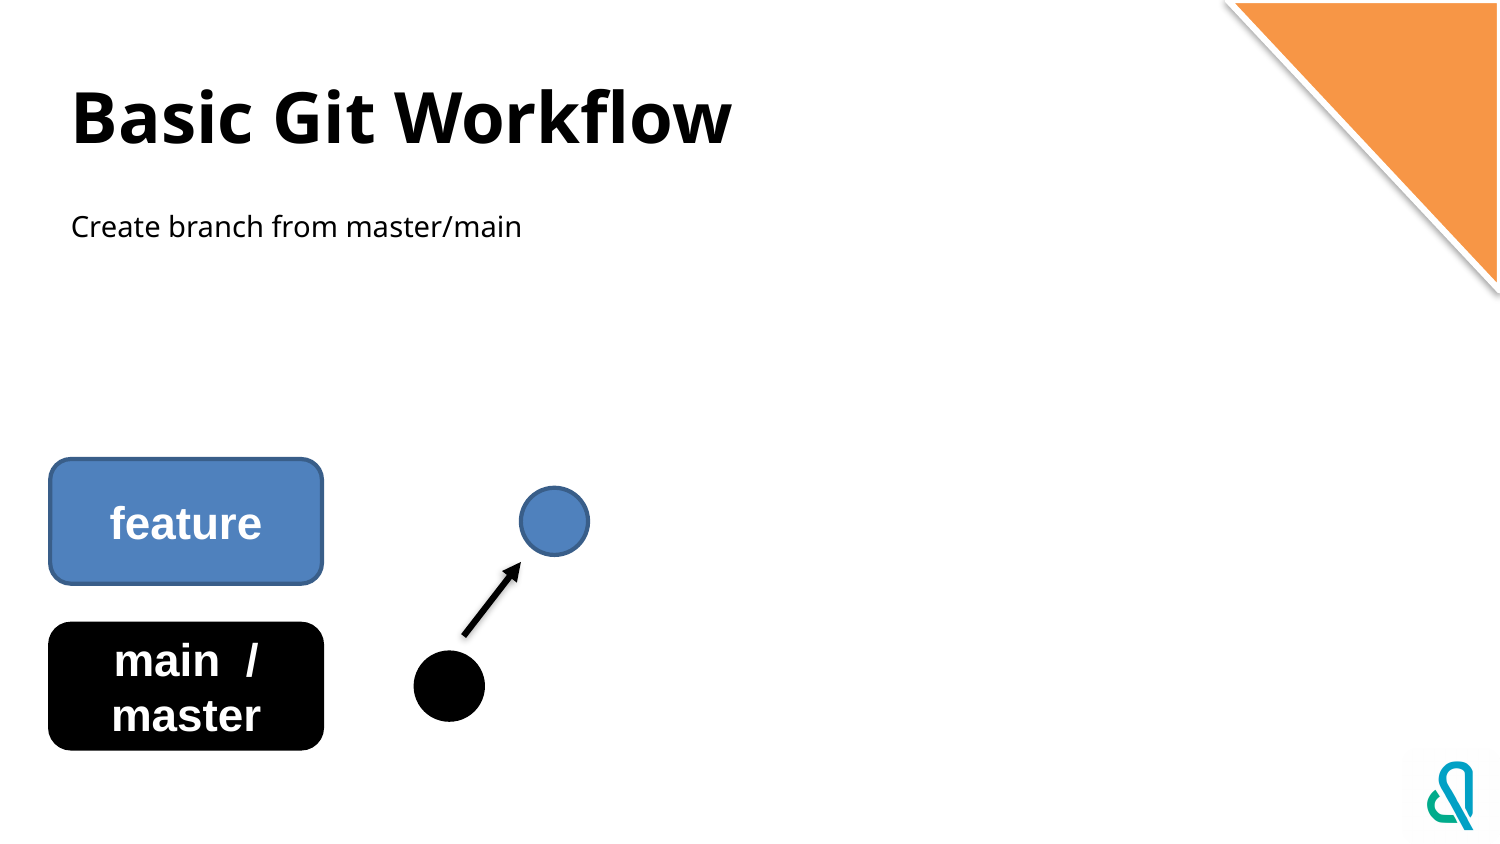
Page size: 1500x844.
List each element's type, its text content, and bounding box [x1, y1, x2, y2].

text_box feature [50, 458, 322, 584]
title Basic Git Workflow [68, 71, 1182, 215]
text_box [1227, 0, 1500, 291]
text_box [1402, 748, 1500, 844]
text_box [463, 561, 522, 637]
text_box [520, 487, 589, 555]
text_box main / master [50, 623, 322, 749]
text_box Create branch from master/main [68, 207, 837, 244]
text_box [415, 652, 483, 720]
